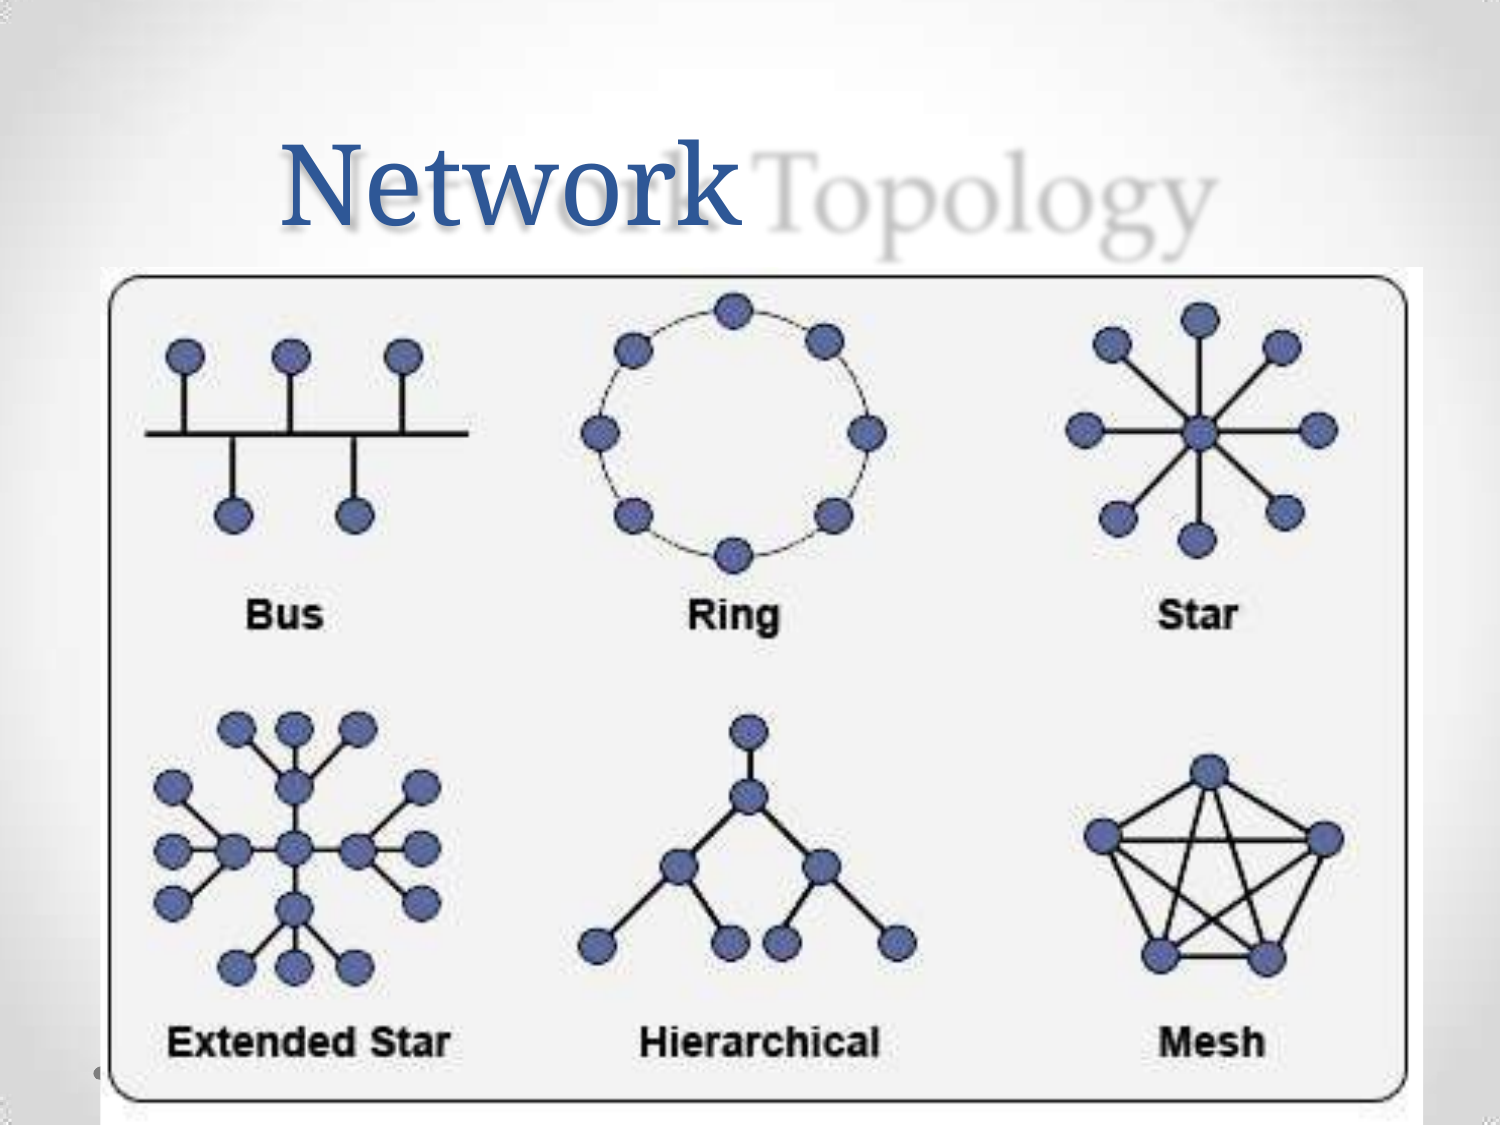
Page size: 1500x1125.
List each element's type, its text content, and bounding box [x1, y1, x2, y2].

text_box [201, 82, 1298, 267]
picture [0, 0, 1500, 1125]
text_box [100, 267, 1424, 1125]
title Network Topology [276, 110, 1225, 267]
